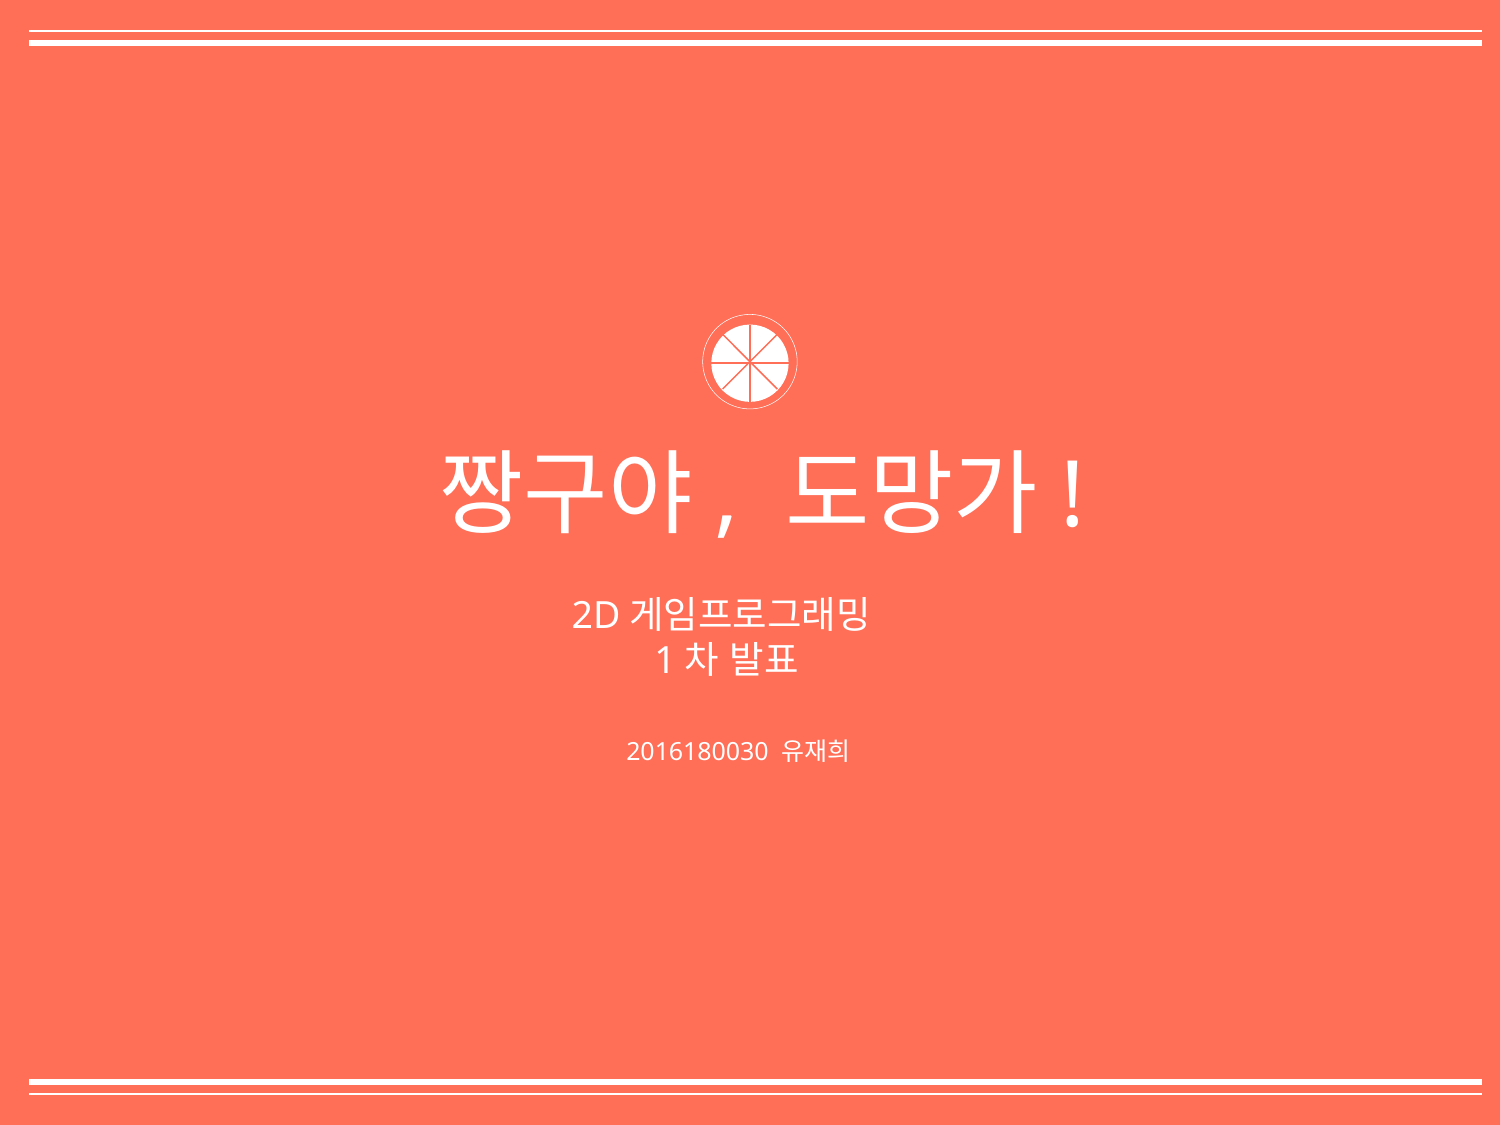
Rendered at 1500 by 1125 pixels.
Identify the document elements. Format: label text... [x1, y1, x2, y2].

text_box 짱구야, 도망가! [413, 427, 1087, 552]
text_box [702, 314, 798, 410]
text_box 2D게임프로그래밍 1차 발표 [366, 583, 1087, 689]
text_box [29, 30, 1483, 43]
text_box 2016180030 유재희 [525, 727, 951, 773]
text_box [29, 1081, 1483, 1095]
text_box [0, 0, 1500, 1125]
